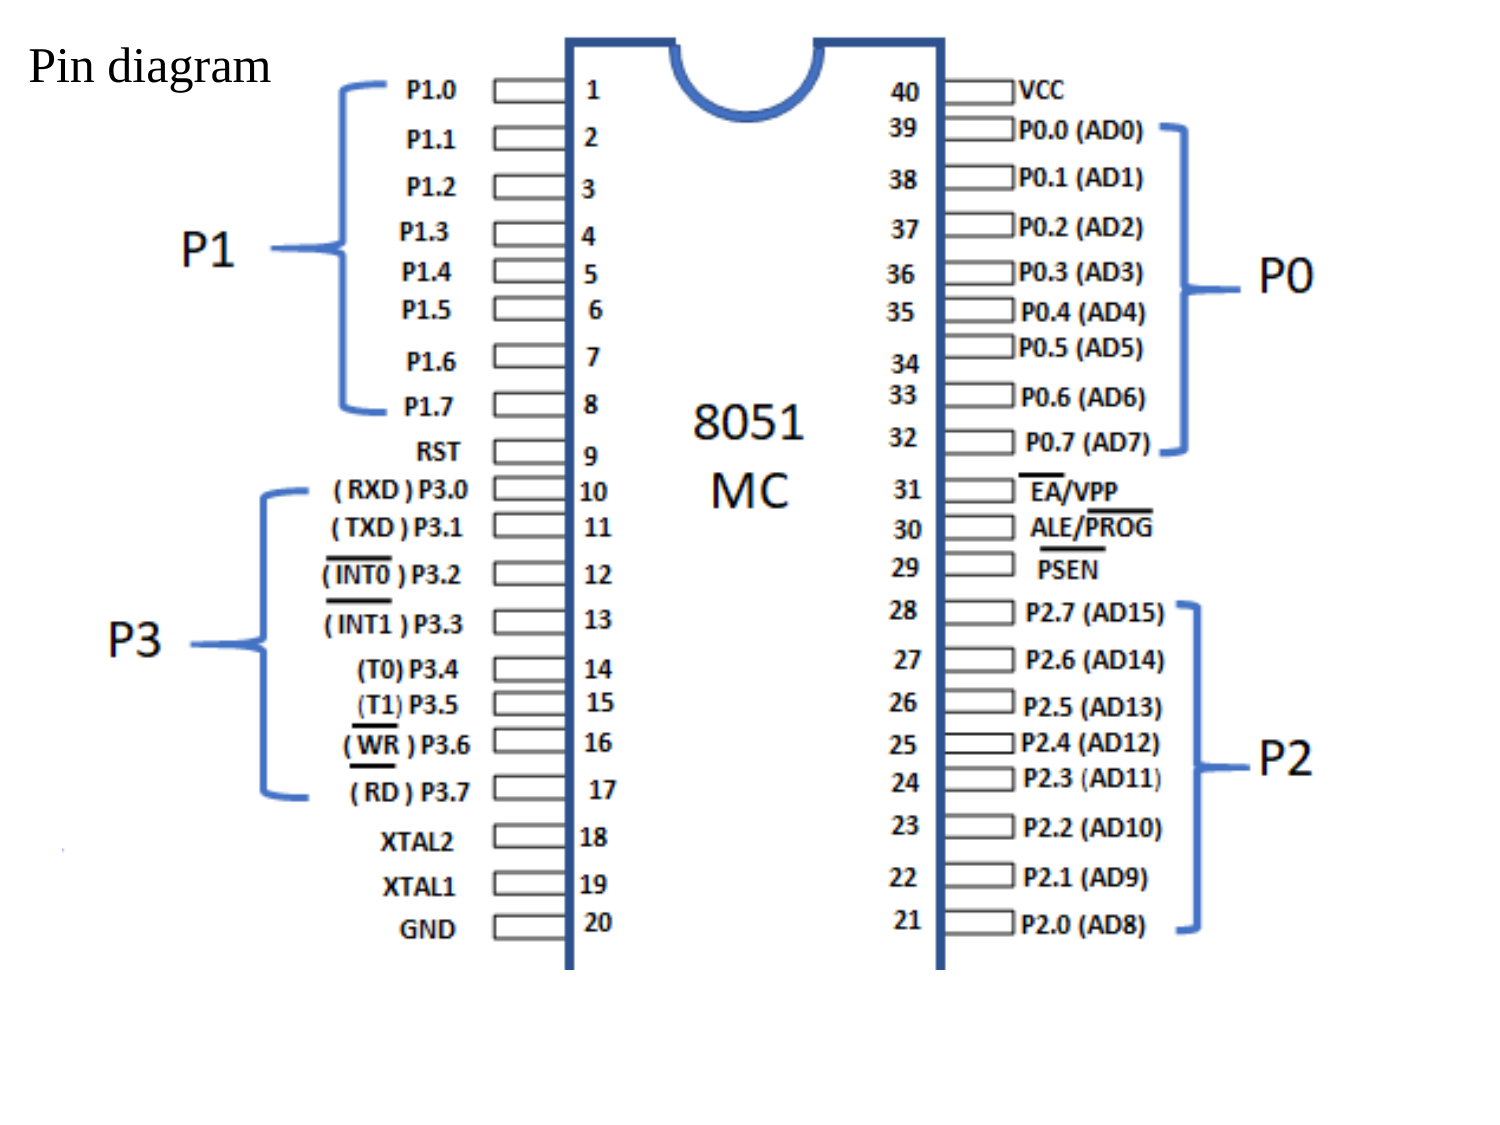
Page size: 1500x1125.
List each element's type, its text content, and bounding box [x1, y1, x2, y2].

picture [62, 24, 1388, 970]
text_box Pin diagram [13, 24, 61, 100]
